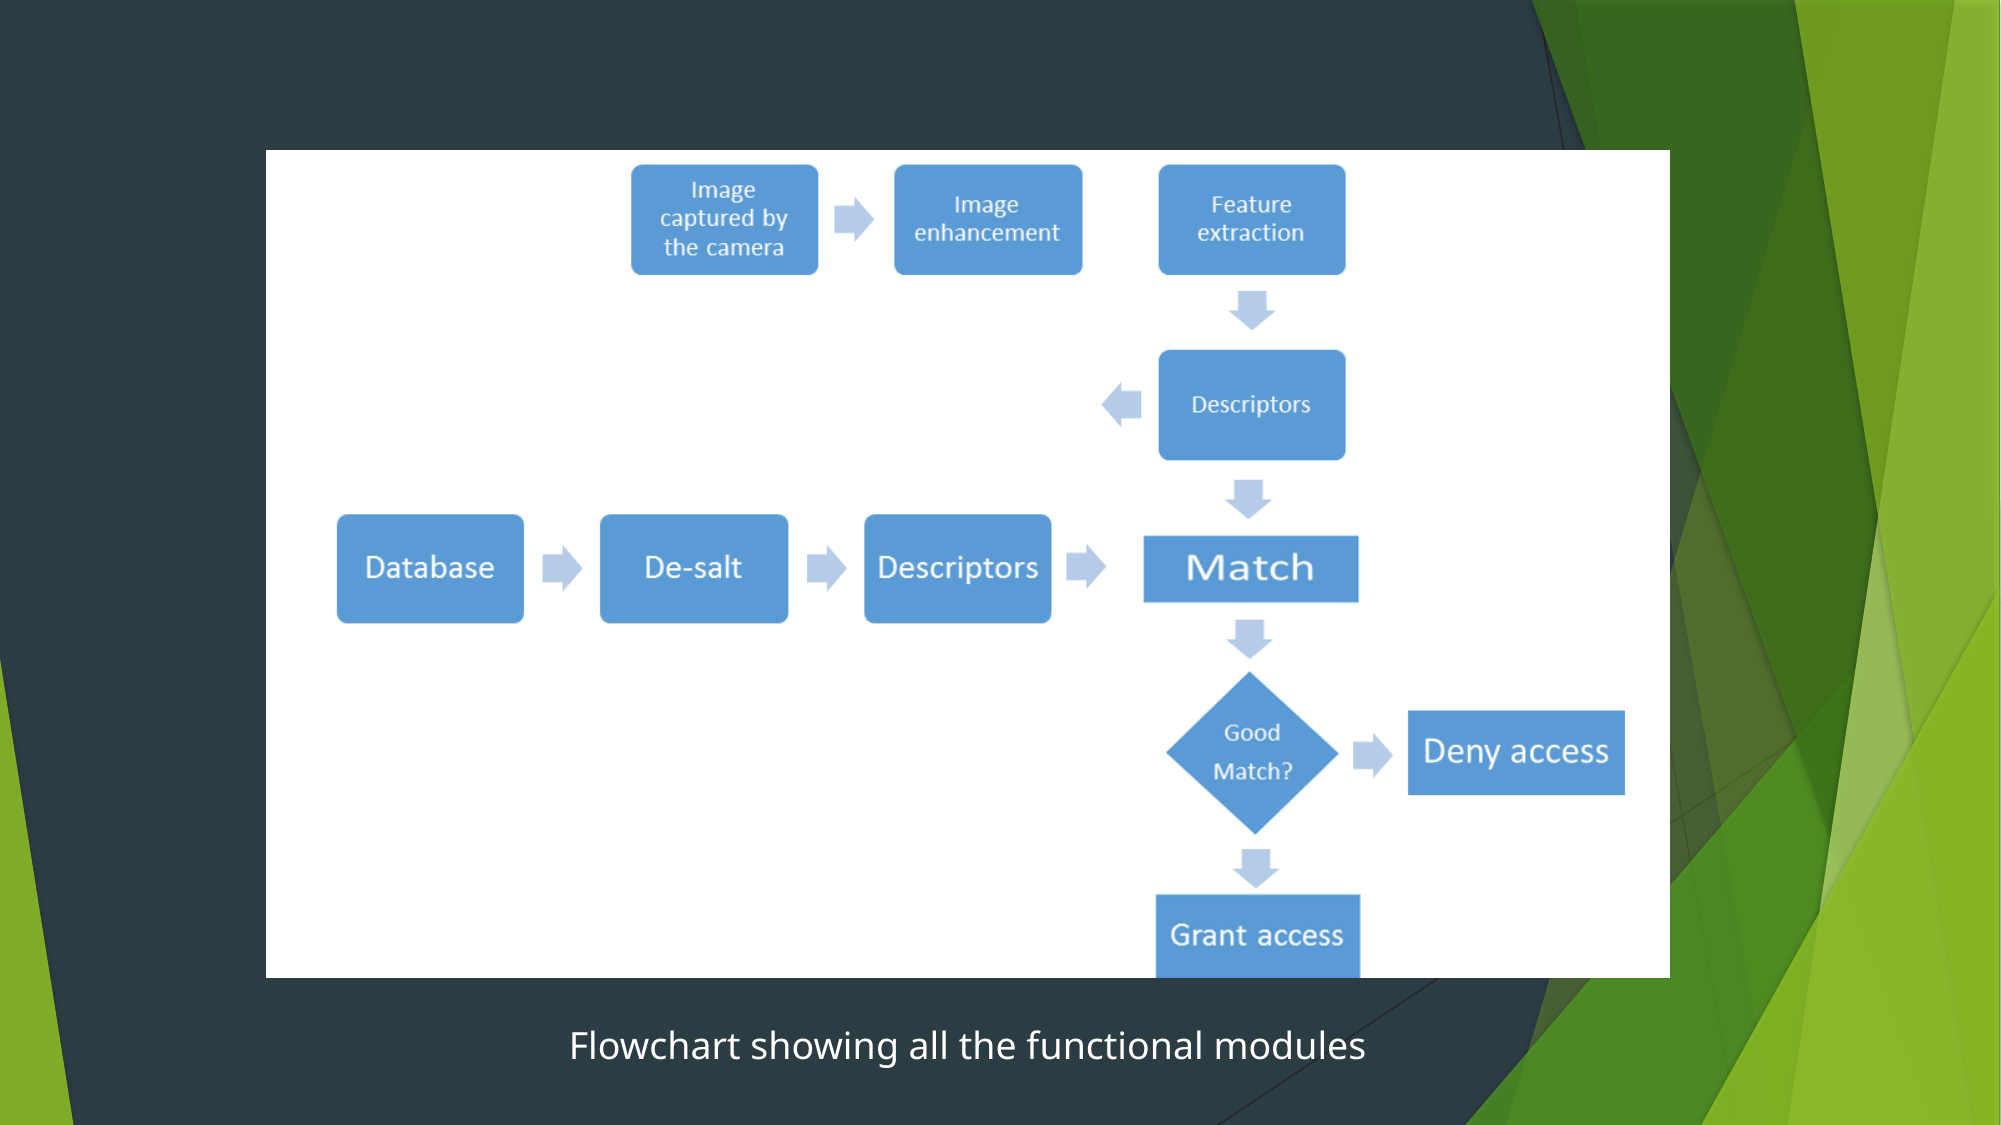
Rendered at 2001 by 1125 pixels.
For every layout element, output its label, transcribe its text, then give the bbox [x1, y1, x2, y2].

picture [265, 149, 1670, 979]
text_box Flowchart showing all the functional modules [553, 1015, 1382, 1075]
